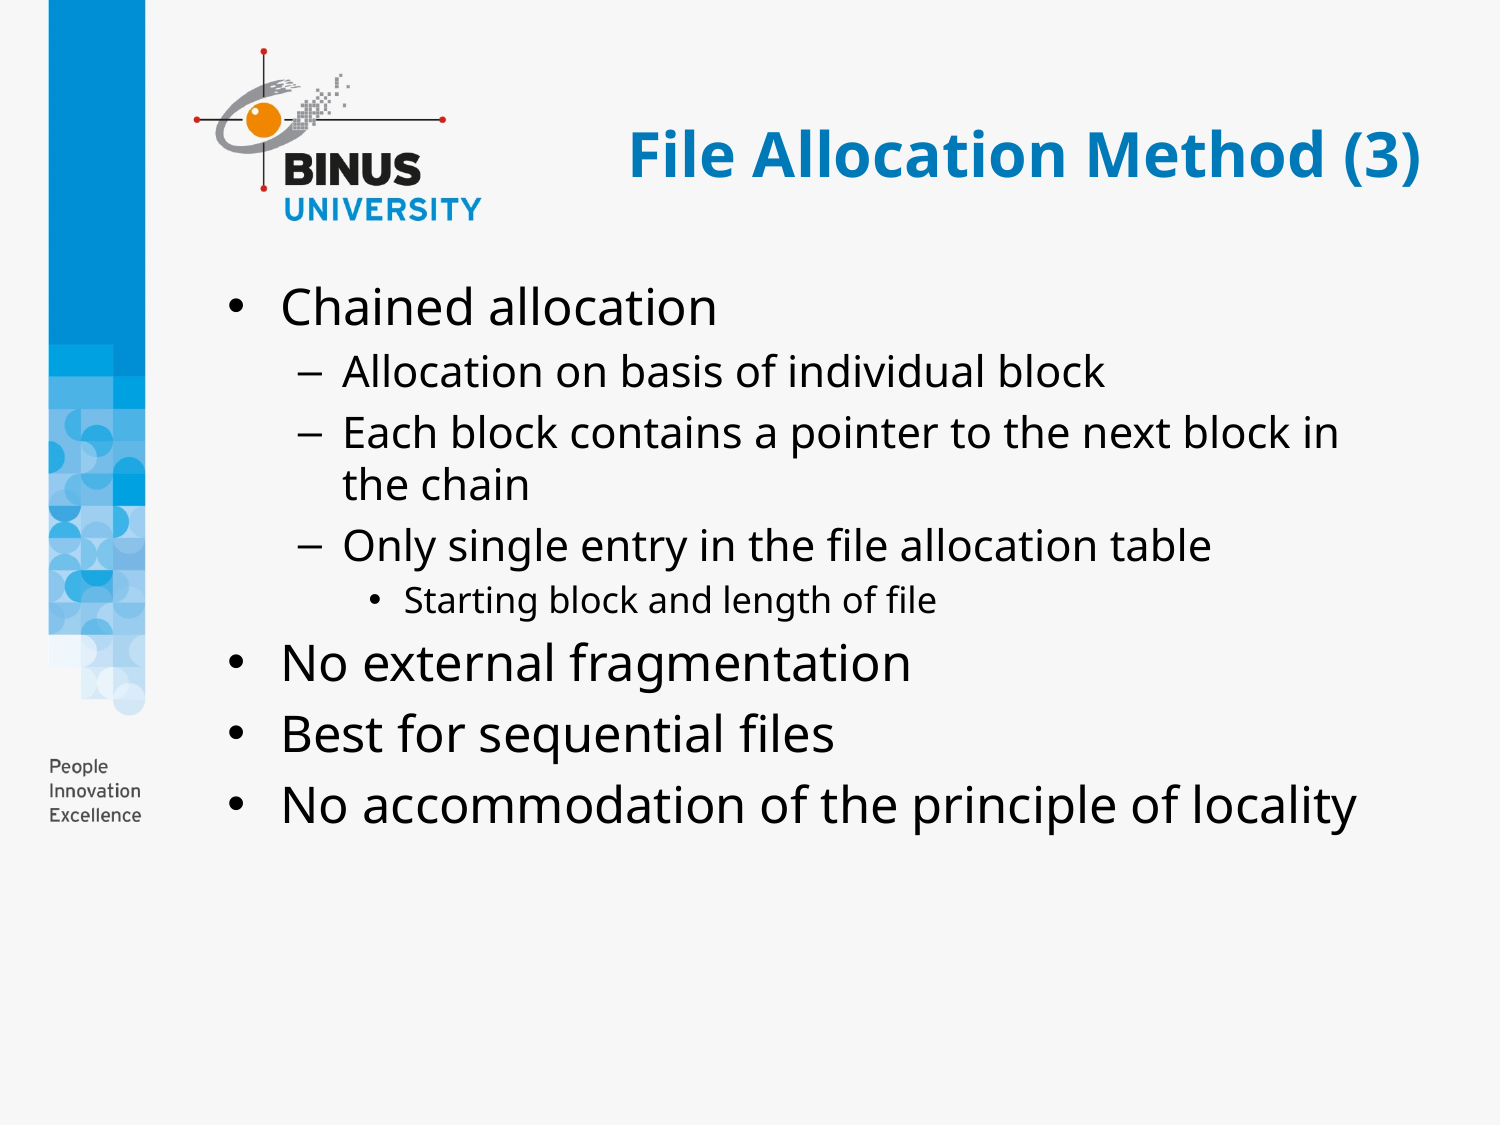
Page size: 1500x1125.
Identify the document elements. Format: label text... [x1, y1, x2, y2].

title File Allocation Method (3) [612, 87, 1438, 218]
list Chained allocation Allocation on basis of individual block Each block contains a pointer to the next block in the chain Only single entry in the file allocation table Starting block and length of file No external fragmentation Best for sequential files No accommodation of the principle of locality [212, 267, 1425, 845]
picture [0, 0, 1500, 845]
